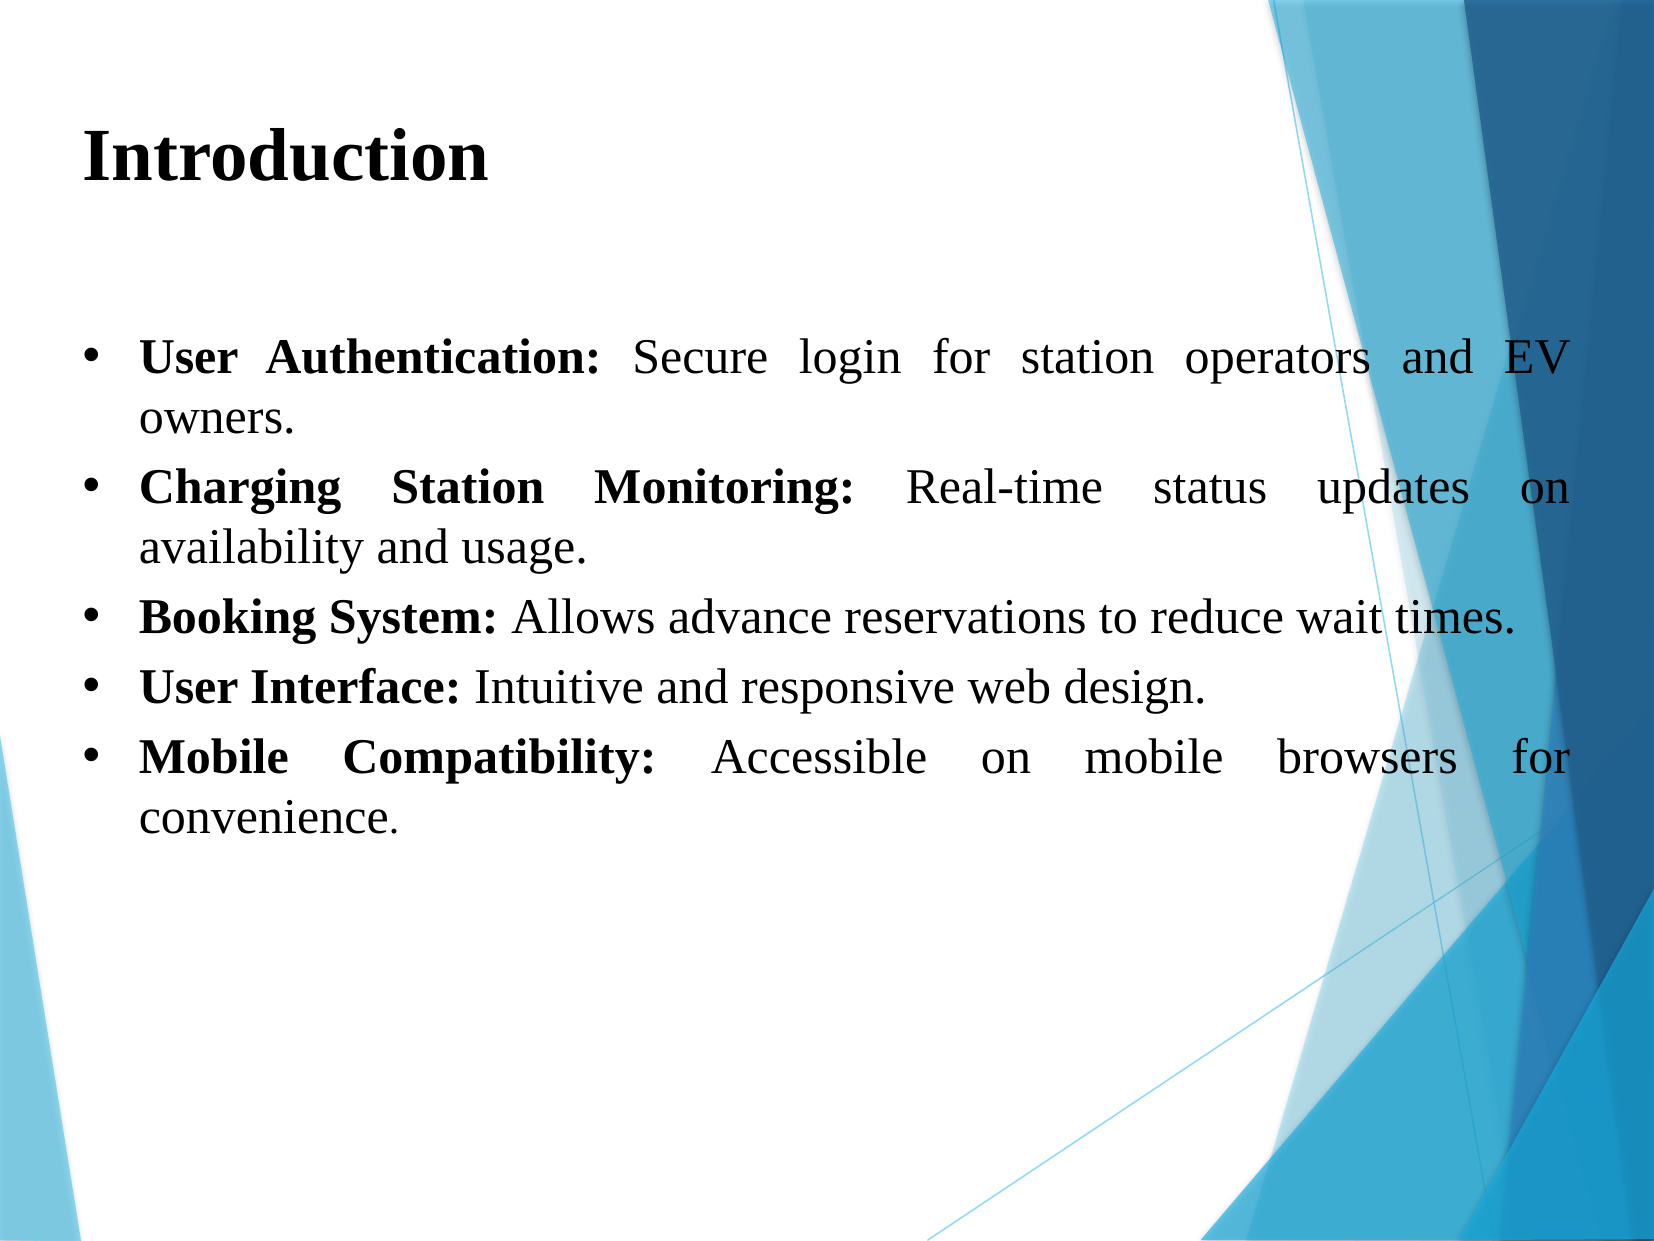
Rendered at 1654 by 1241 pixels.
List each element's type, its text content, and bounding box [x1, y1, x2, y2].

text_box User Authentication: Secure login for station operators and EV owners. Charging Station Monitoring: Real-time status updates on availability and usage. Booking System: Allows advance reservations to reduce wait times. User Interface: Intuitive and responsive web design. Mobile Compatibility: Accessible on mobile browsers for convenience. [67, 256, 1586, 1165]
text_box Introduction [82, 49, 1571, 256]
